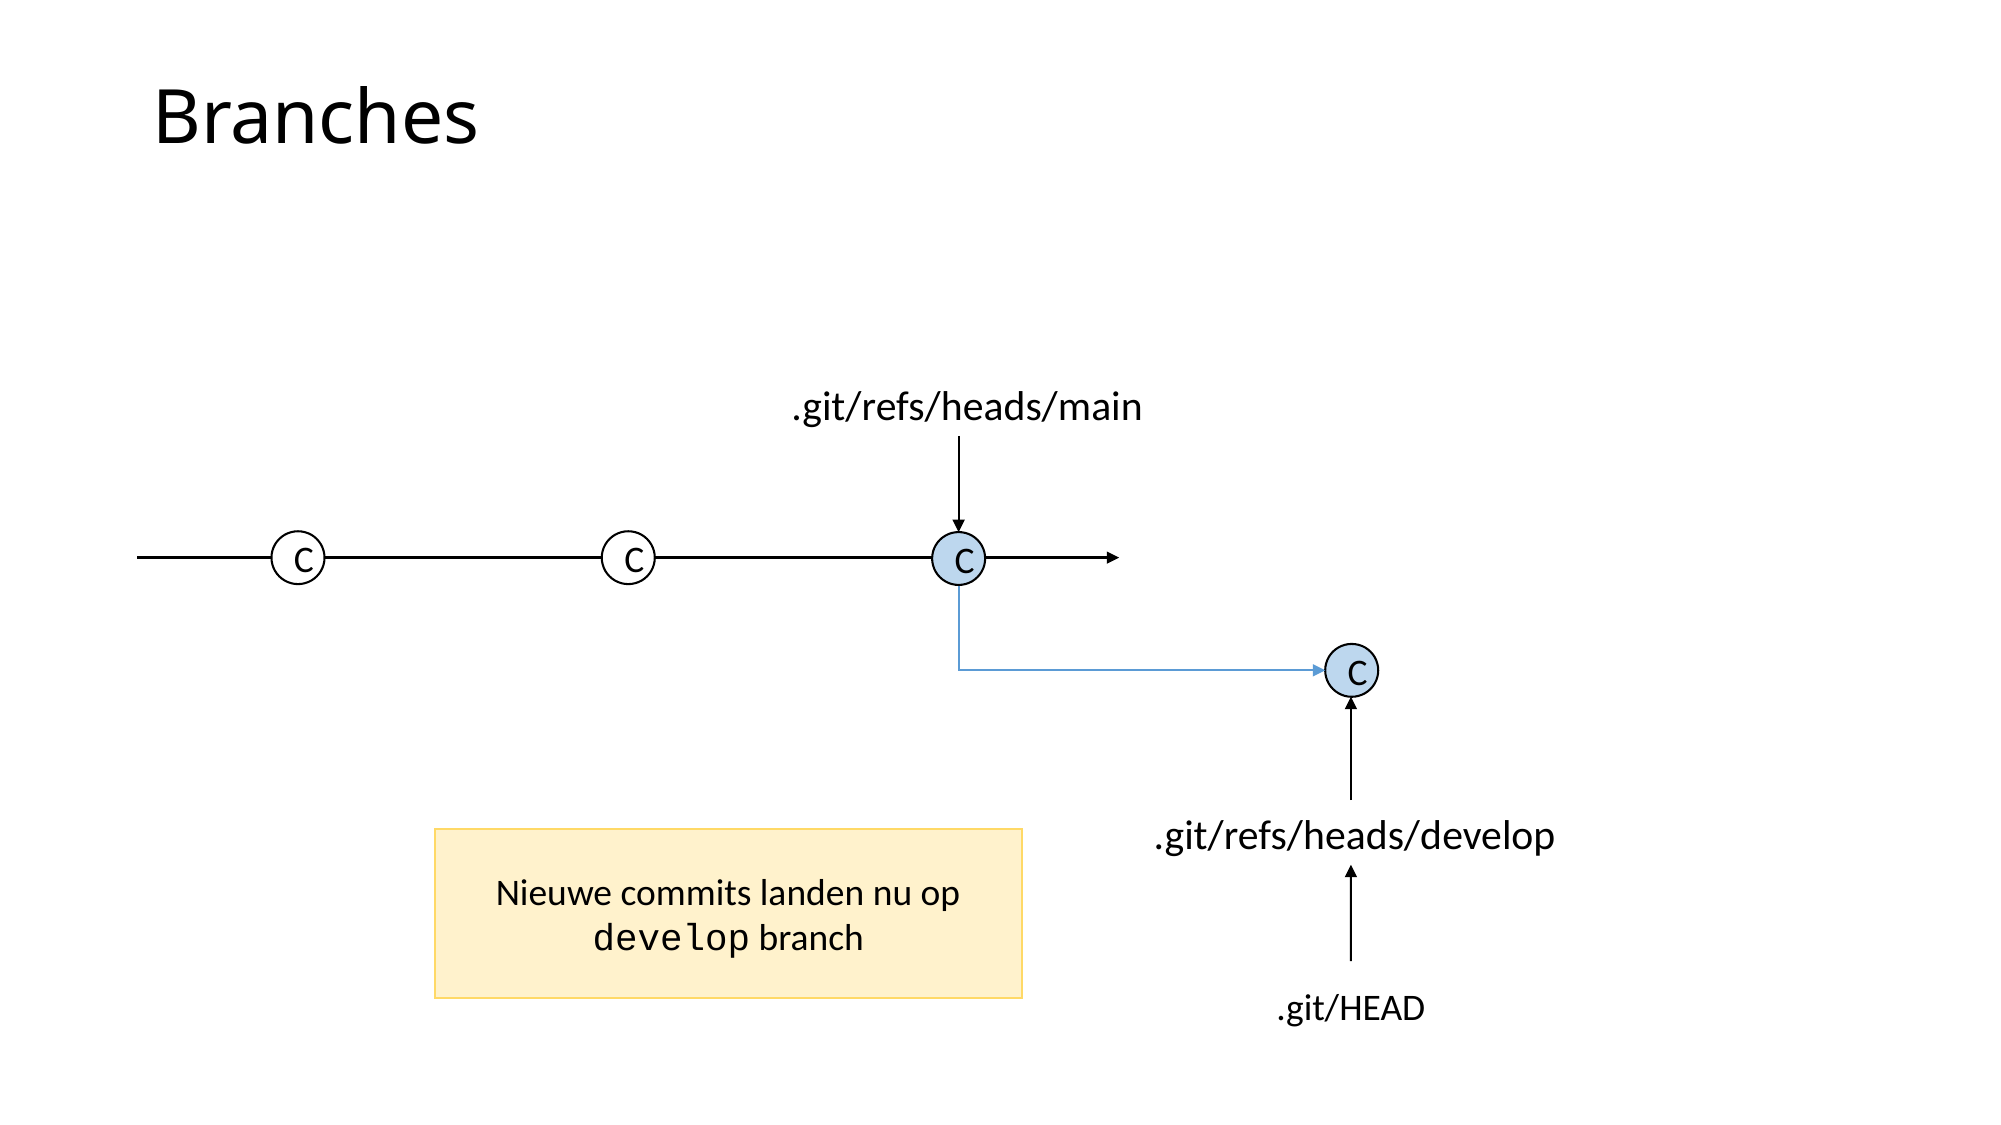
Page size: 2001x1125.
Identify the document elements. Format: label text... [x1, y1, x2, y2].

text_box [137, 531, 1099, 585]
text_box .git/refs/heads/develop [1131, 800, 1571, 865]
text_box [1099, 444, 1185, 811]
text_box C [1324, 642, 1380, 698]
title Branches [137, 59, 1863, 178]
text_box .git/refs/heads/main [759, 371, 1158, 436]
text_box .git/HEAD [1203, 960, 1499, 1050]
text_box Nieuwe commits landen nu op develop branch [434, 828, 1023, 999]
